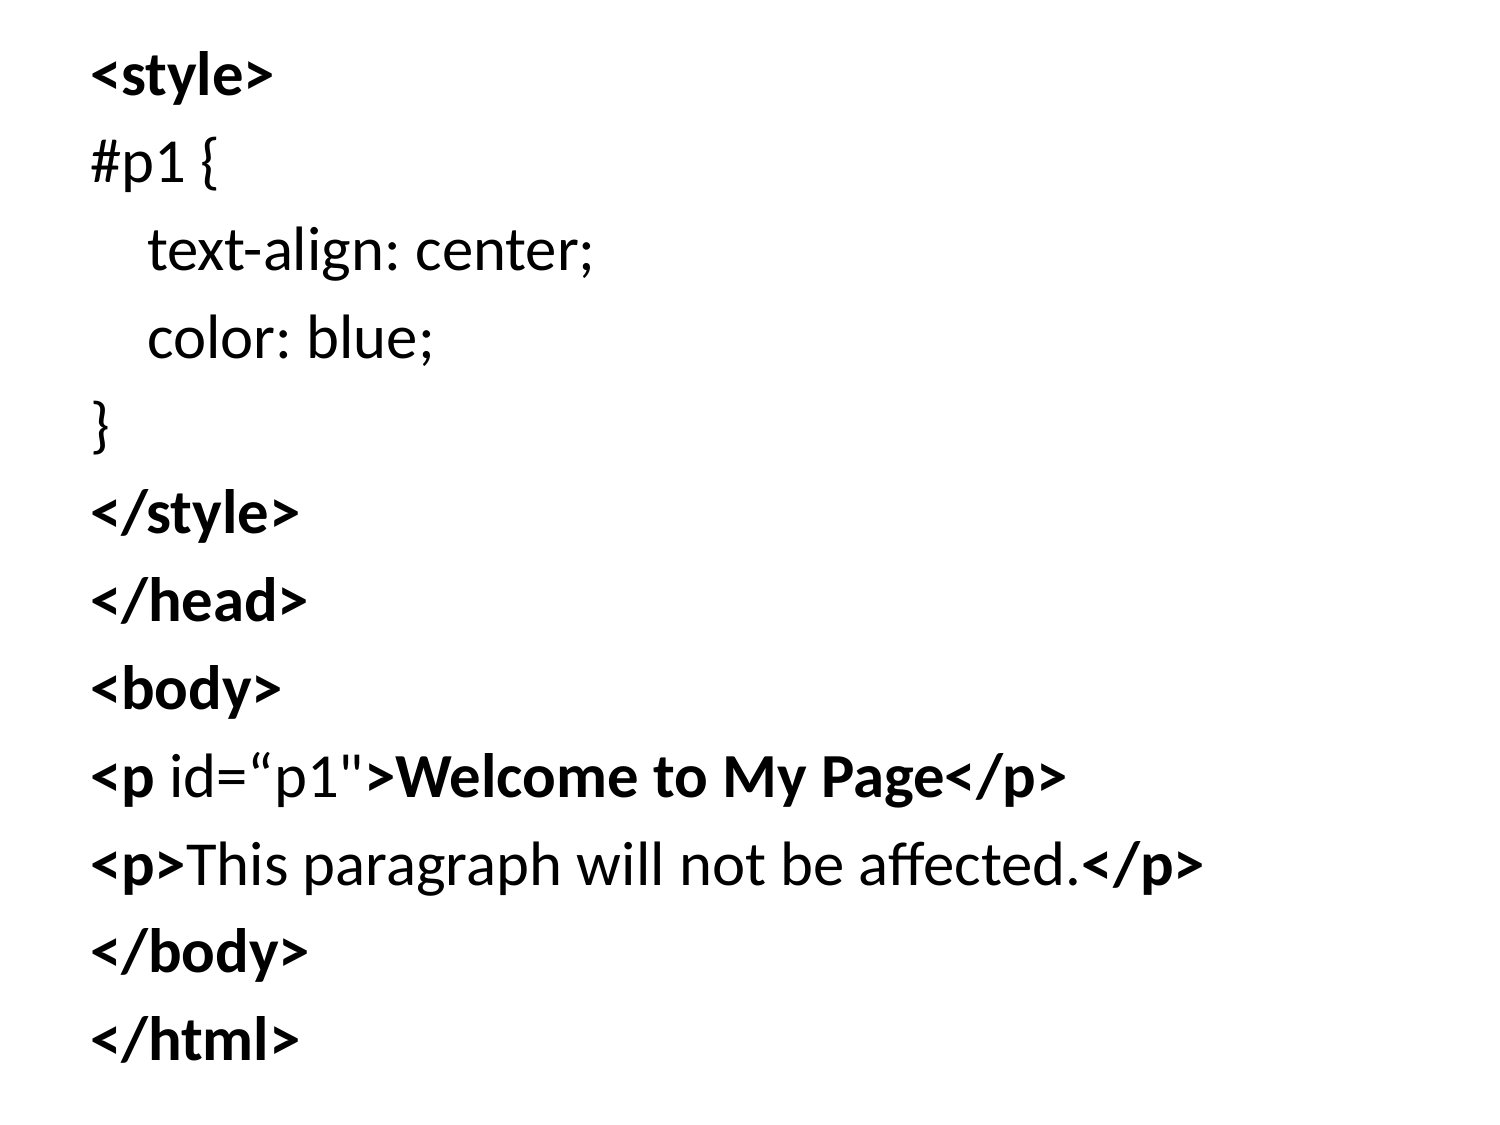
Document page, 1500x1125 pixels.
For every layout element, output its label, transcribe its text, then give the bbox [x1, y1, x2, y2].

list <style> #p1 { text-align: center; color: blue; } </style> </head> <body> <p id=“p1">Welcome to My Page</p> <p>This paragraph will not be affected.</p> </body> </html> [75, 24, 1425, 1088]
